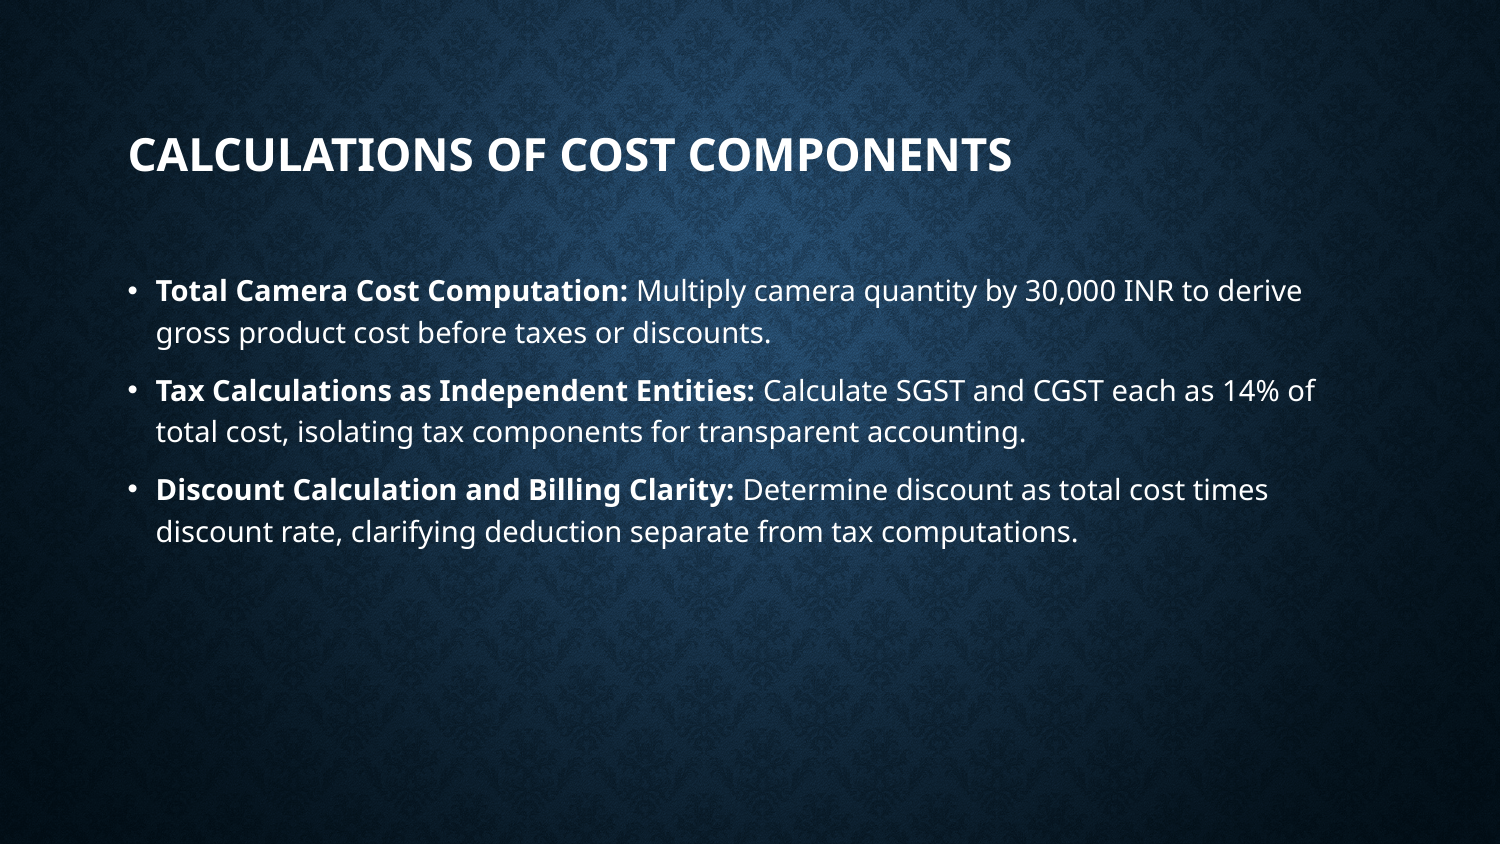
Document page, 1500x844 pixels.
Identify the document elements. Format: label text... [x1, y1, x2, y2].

title Calculations of Cost Components [112, 75, 1387, 239]
list Total Camera Cost Computation: Multiply camera quantity by 30,000 INR to derive gross product cost before taxes or discounts. Tax Calculations as Independent Entities: Calculate SGST and CGST each as 14% of total cost, isolating tax components for transparent accounting. Discount Calculation and Billing Clarity: Determine discount as total cost times discount rate, clarifying deduction separate from tax computations. [112, 257, 1387, 713]
